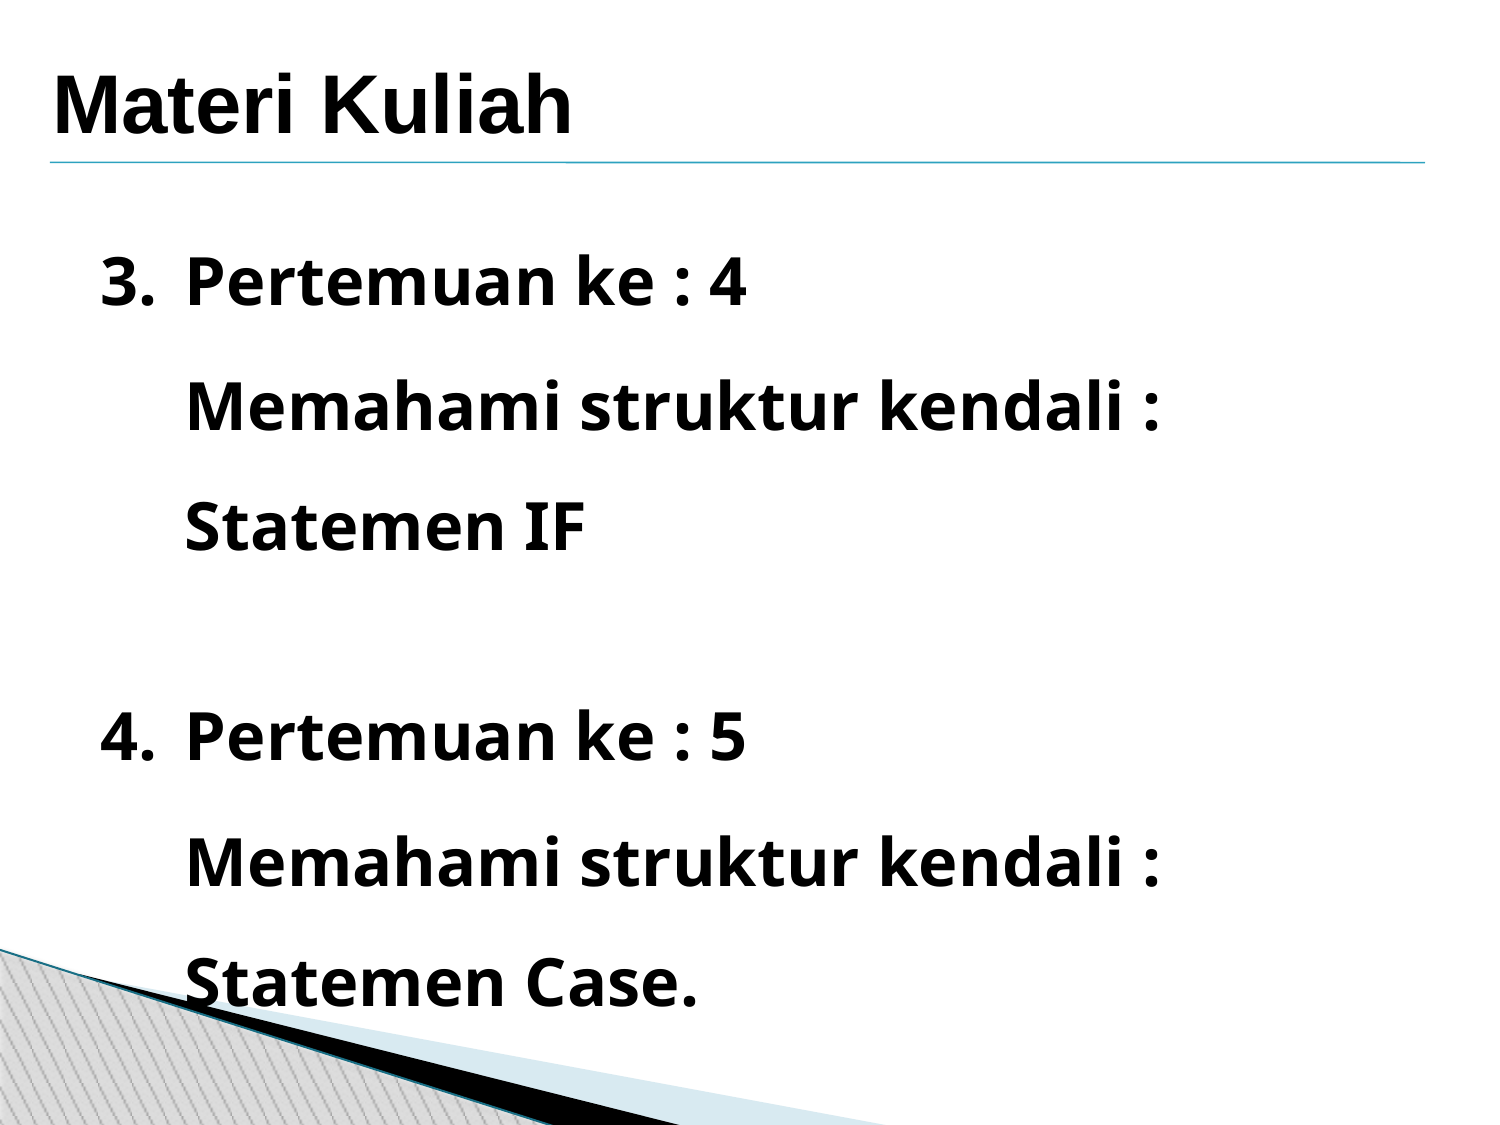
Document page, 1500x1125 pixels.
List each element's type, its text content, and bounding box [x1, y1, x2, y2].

text_box Materi Kuliah [37, 37, 1413, 163]
text_box 3. Pertemuan ke : 4 Memahami struktur kendali : Statemen IF 4. Pertemuan ke : 5 Memahami struktur kendali : Statemen Case. [70, 183, 1500, 1125]
